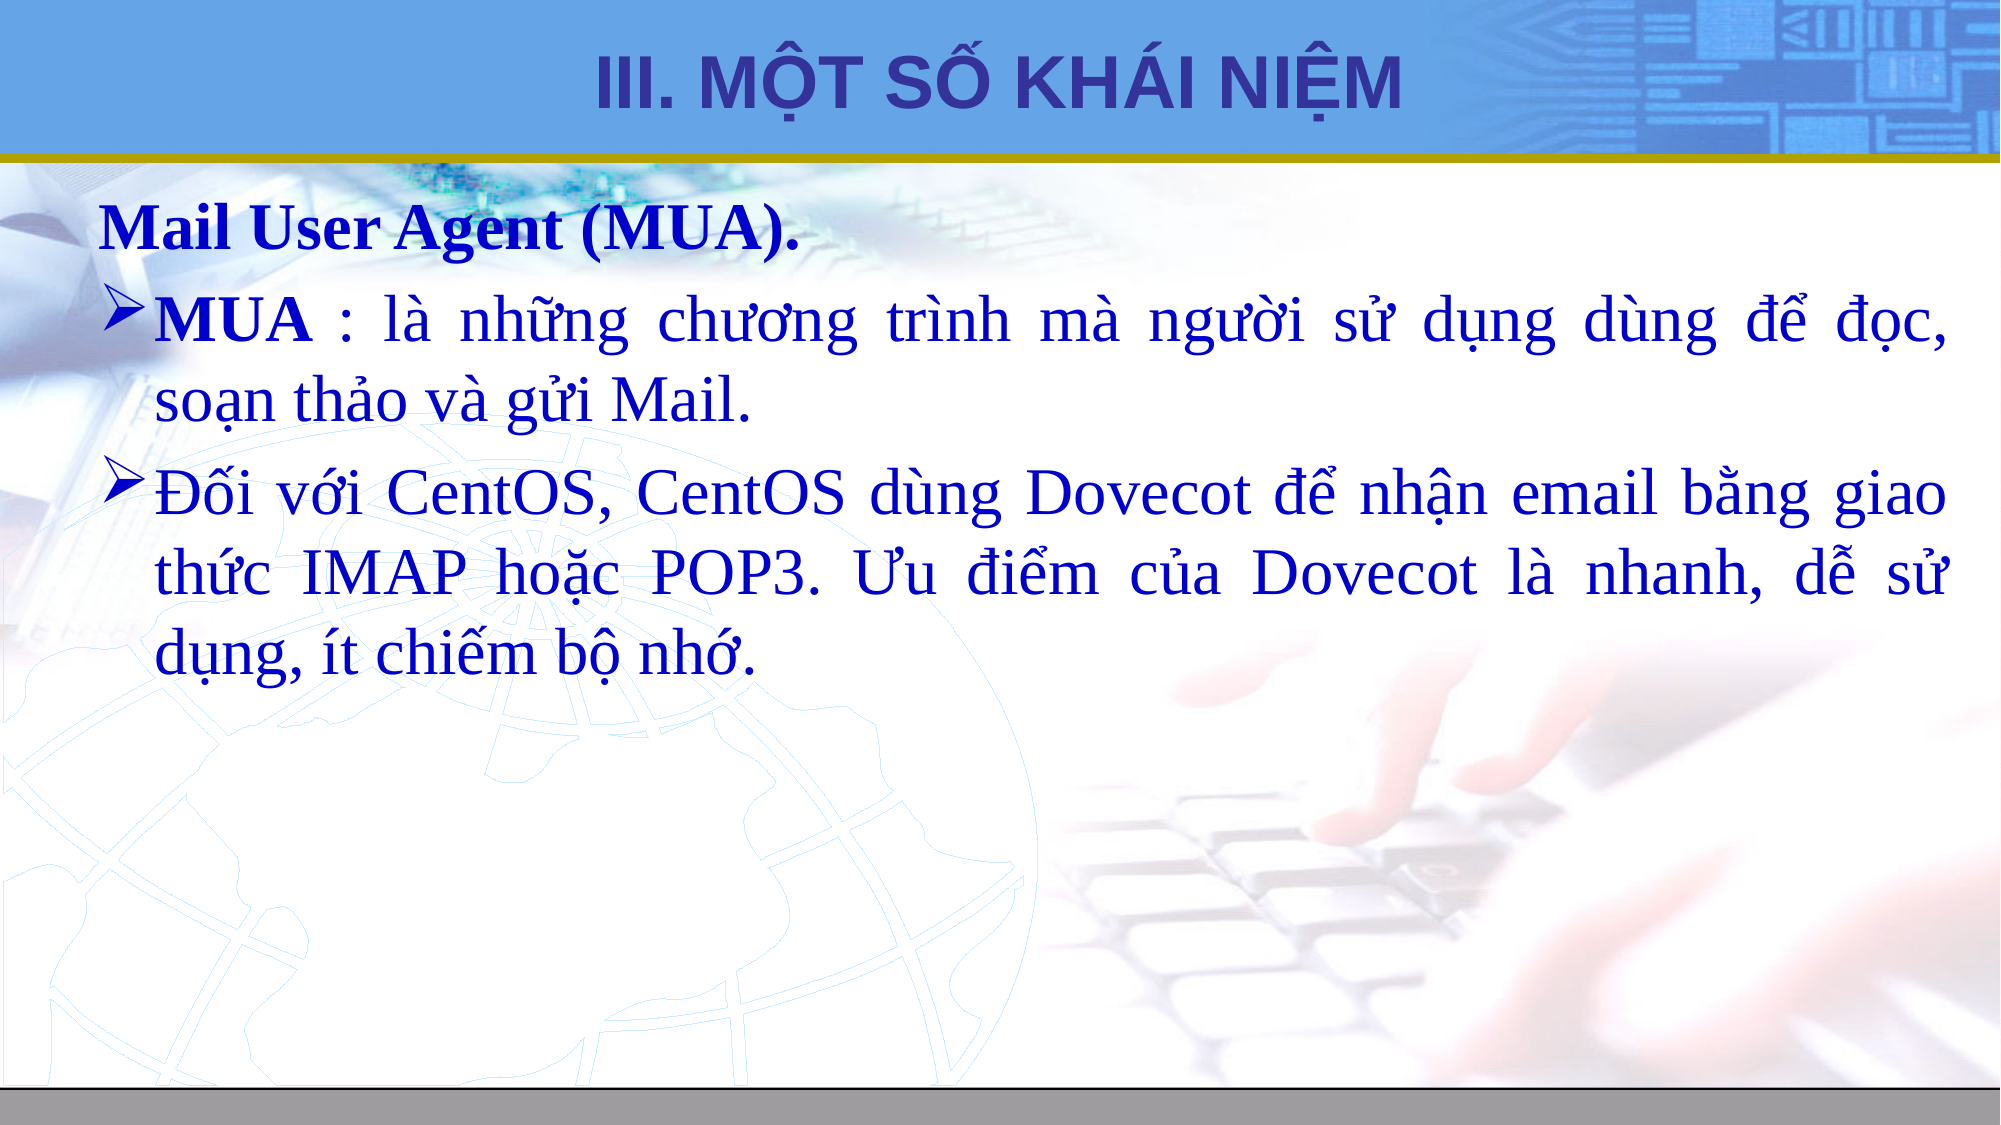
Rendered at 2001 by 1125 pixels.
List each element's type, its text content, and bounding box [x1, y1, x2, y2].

picture [0, 0, 2001, 1125]
title III. MỘT SỐ KHÁI NIỆM [0, 9, 2000, 148]
list Mail User Agent (MUA). MUA : là những chương trình mà người sử dụng dùng để đọc, soạn thảo và gửi Mail. Đối với CentOS, CentOS dùng Dovecot để nhận email bằng giao thức IMAP hoặc POP3. Ưu điểm của Dovecot là nhanh, dễ sử dụng, ít chiếm bộ nhớ. [83, 174, 1967, 1075]
